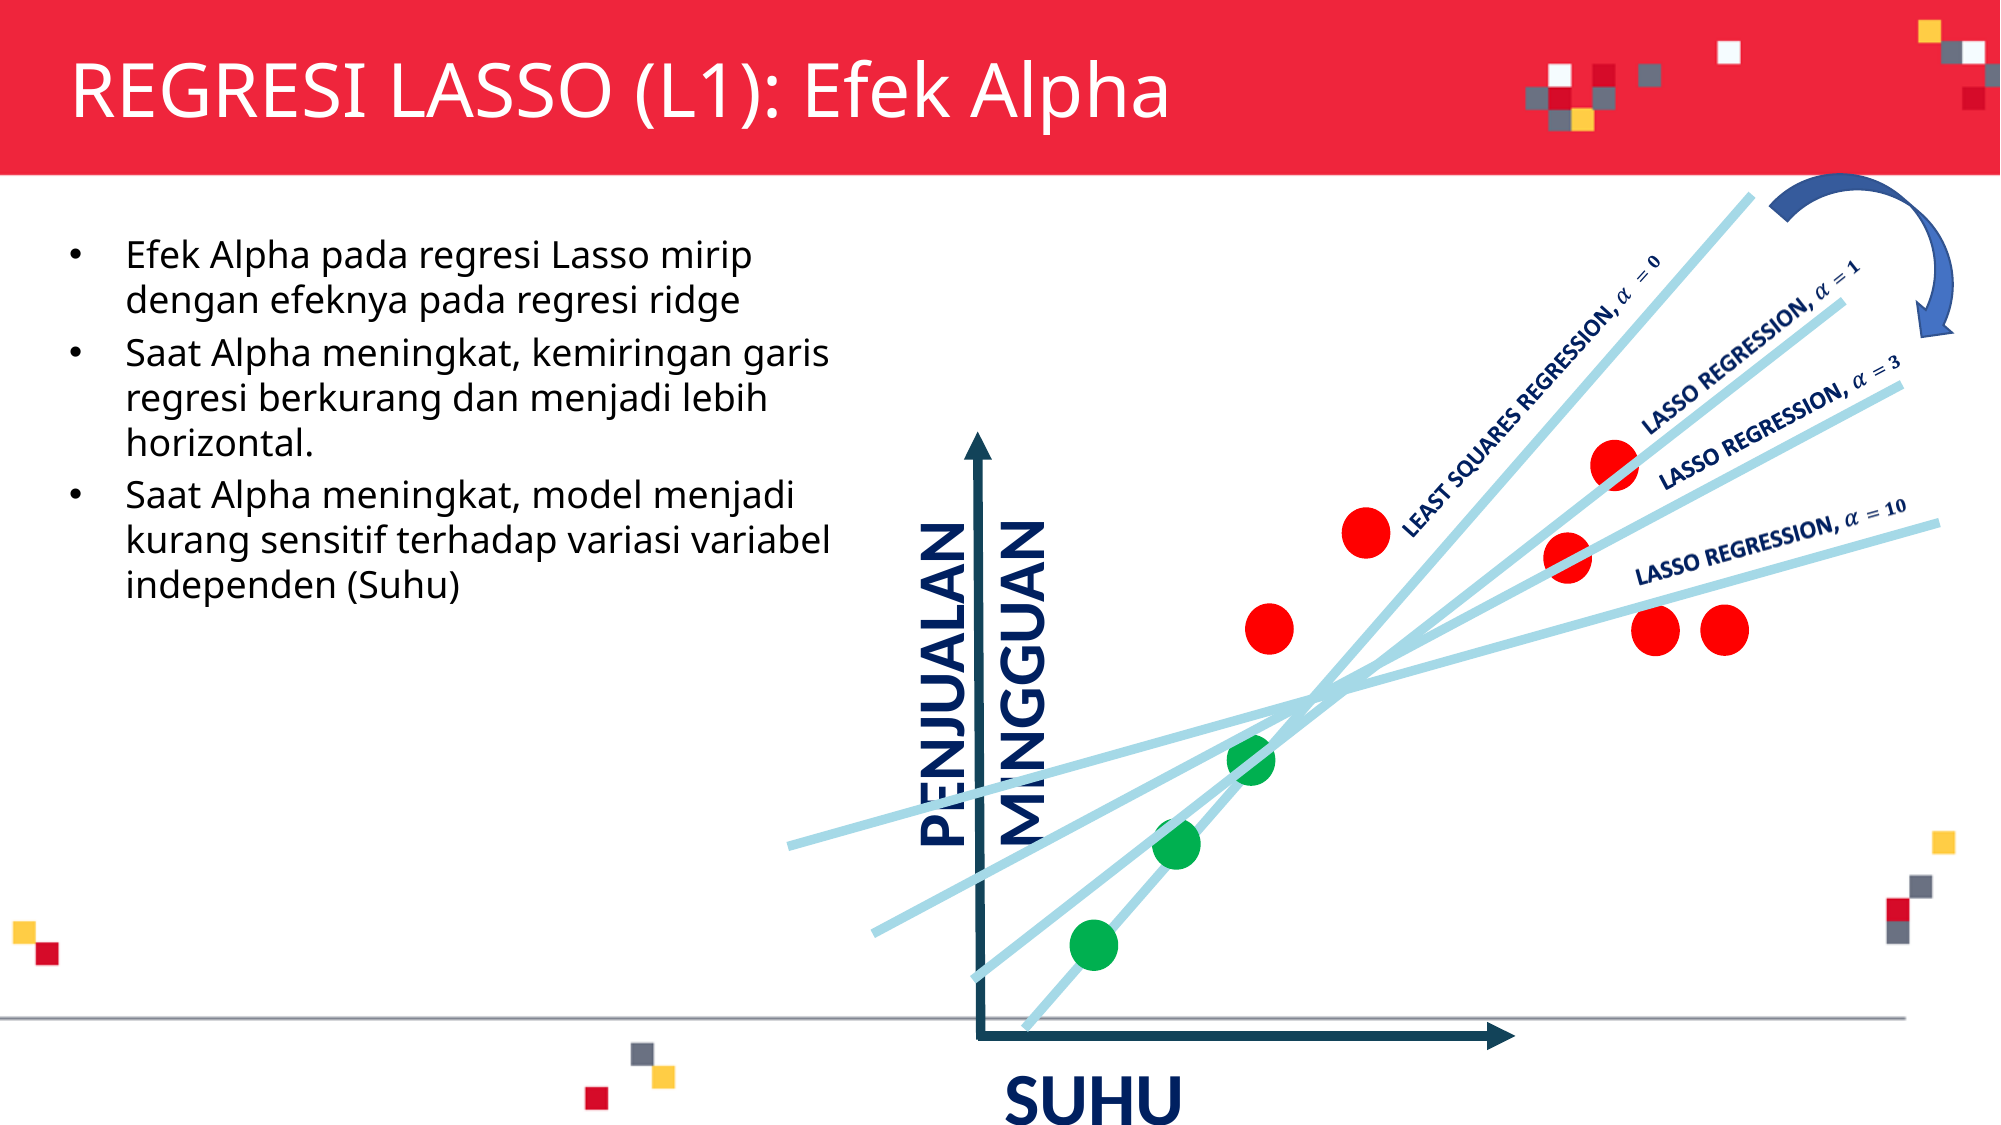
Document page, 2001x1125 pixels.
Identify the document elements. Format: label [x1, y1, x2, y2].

picture [0, 0, 2000, 1125]
text_box [872, 855, 1903, 935]
text_box [787, 522, 1940, 847]
text_box [1024, 988, 1753, 1030]
text_box [977, 988, 981, 1040]
text_box [1024, 194, 1753, 299]
text_box [872, 384, 1903, 520]
text_box [972, 942, 1844, 980]
text_box [972, 300, 1844, 382]
